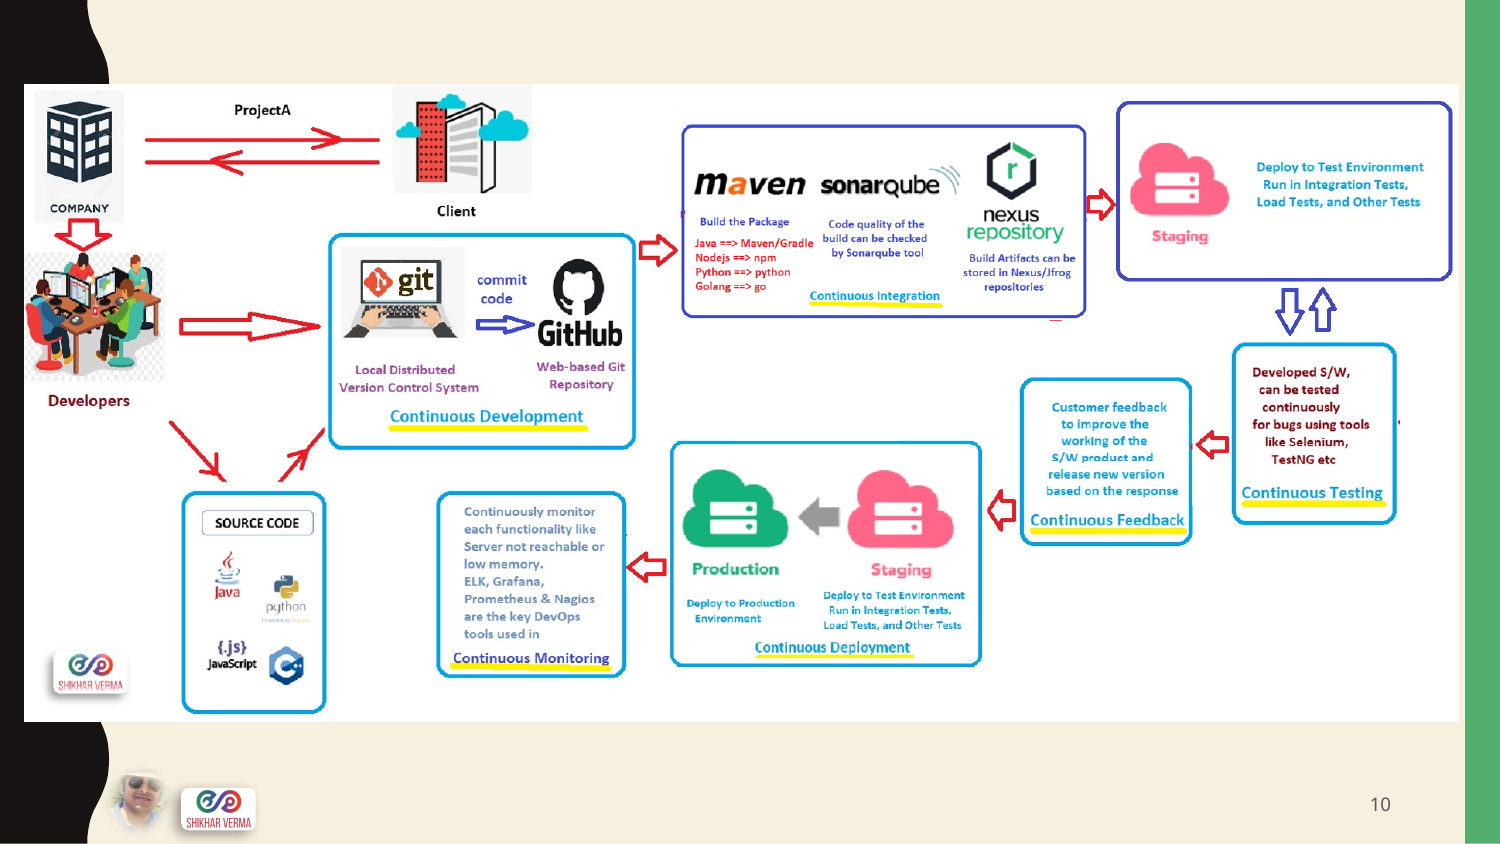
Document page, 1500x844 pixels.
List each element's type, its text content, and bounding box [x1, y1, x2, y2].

slide_number 10 [1059, 784, 1407, 827]
picture [93, 752, 256, 844]
picture [24, 84, 1459, 722]
